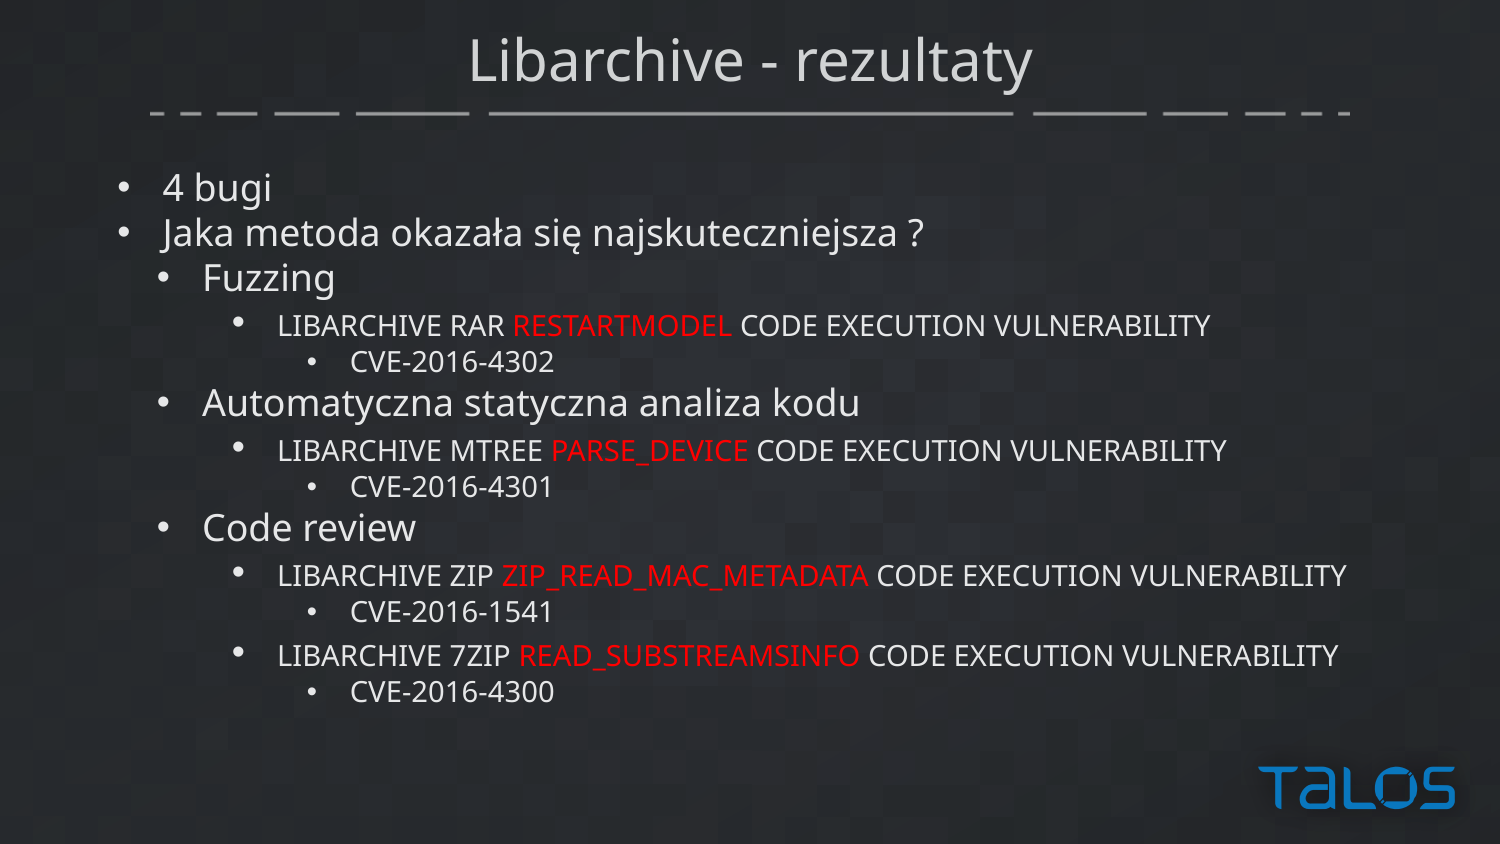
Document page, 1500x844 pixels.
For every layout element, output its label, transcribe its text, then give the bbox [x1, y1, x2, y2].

title Libarchive - rezultaty [75, 0, 1425, 129]
text_box 4 bugi Jaka metoda okazała się najskuteczniejsza ? Fuzzing LIBARCHIVE RAR RESTARTMODEL CODE EXECUTION VULNERABILITY CVE-2016-4302 Automatyczna statyczna analiza kodu LIBARCHIVE MTREE PARSE_DEVICE CODE EXECUTION VULNERABILITY CVE-2016-4301 Code review LIBARCHIVE ZIP ZIP_READ_MAC_METADATA CODE EXECUTION VULNERABILITY CVE-2016-1541 LIBARCHIVE 7ZIP READ_SUBSTREAMSINFO CODE EXECUTION VULNERABILITY CVE-2016-4300 [102, 156, 1363, 716]
